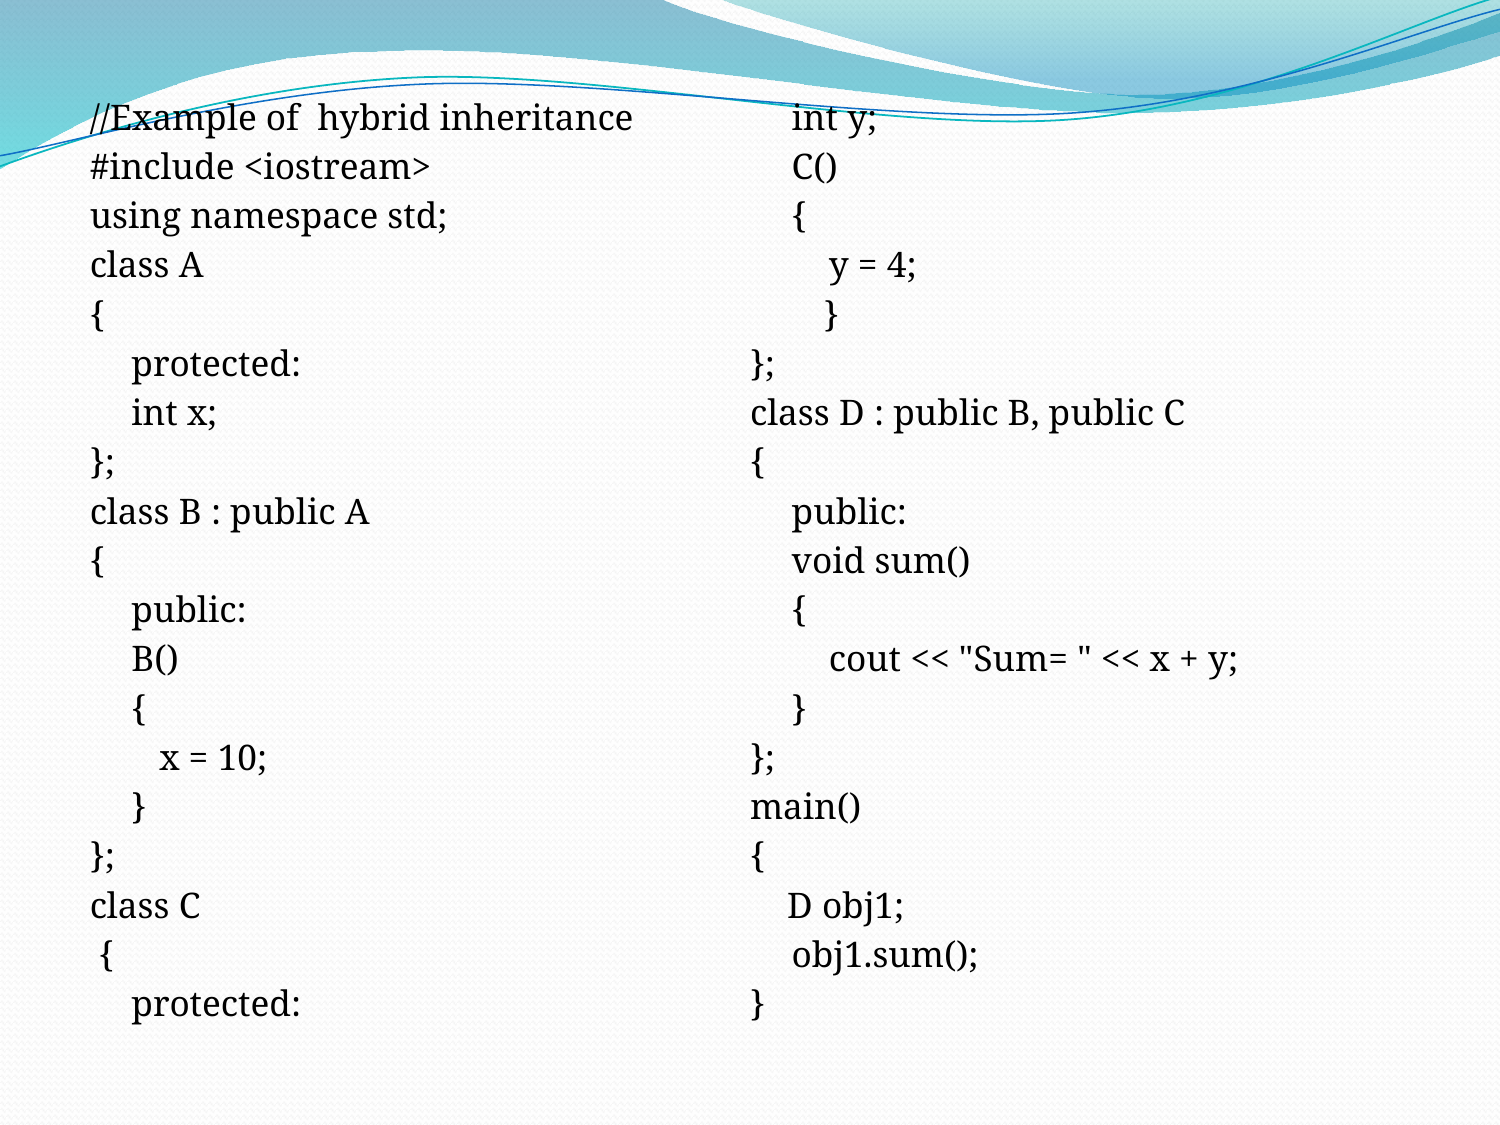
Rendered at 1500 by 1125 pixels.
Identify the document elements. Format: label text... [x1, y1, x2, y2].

list //Example of hybrid inheritance #include <iostream> using namespace std; class A { protected: int x; }; class B : public A { public: B() { x = 10; } }; class C { protected: int y; C() { y = 4; } }; class D : public B, public C { public: void sum() { cout << "Sum= " << x + y; } }; main() { D obj1; obj1.sum(); } [75, 87, 1425, 1038]
